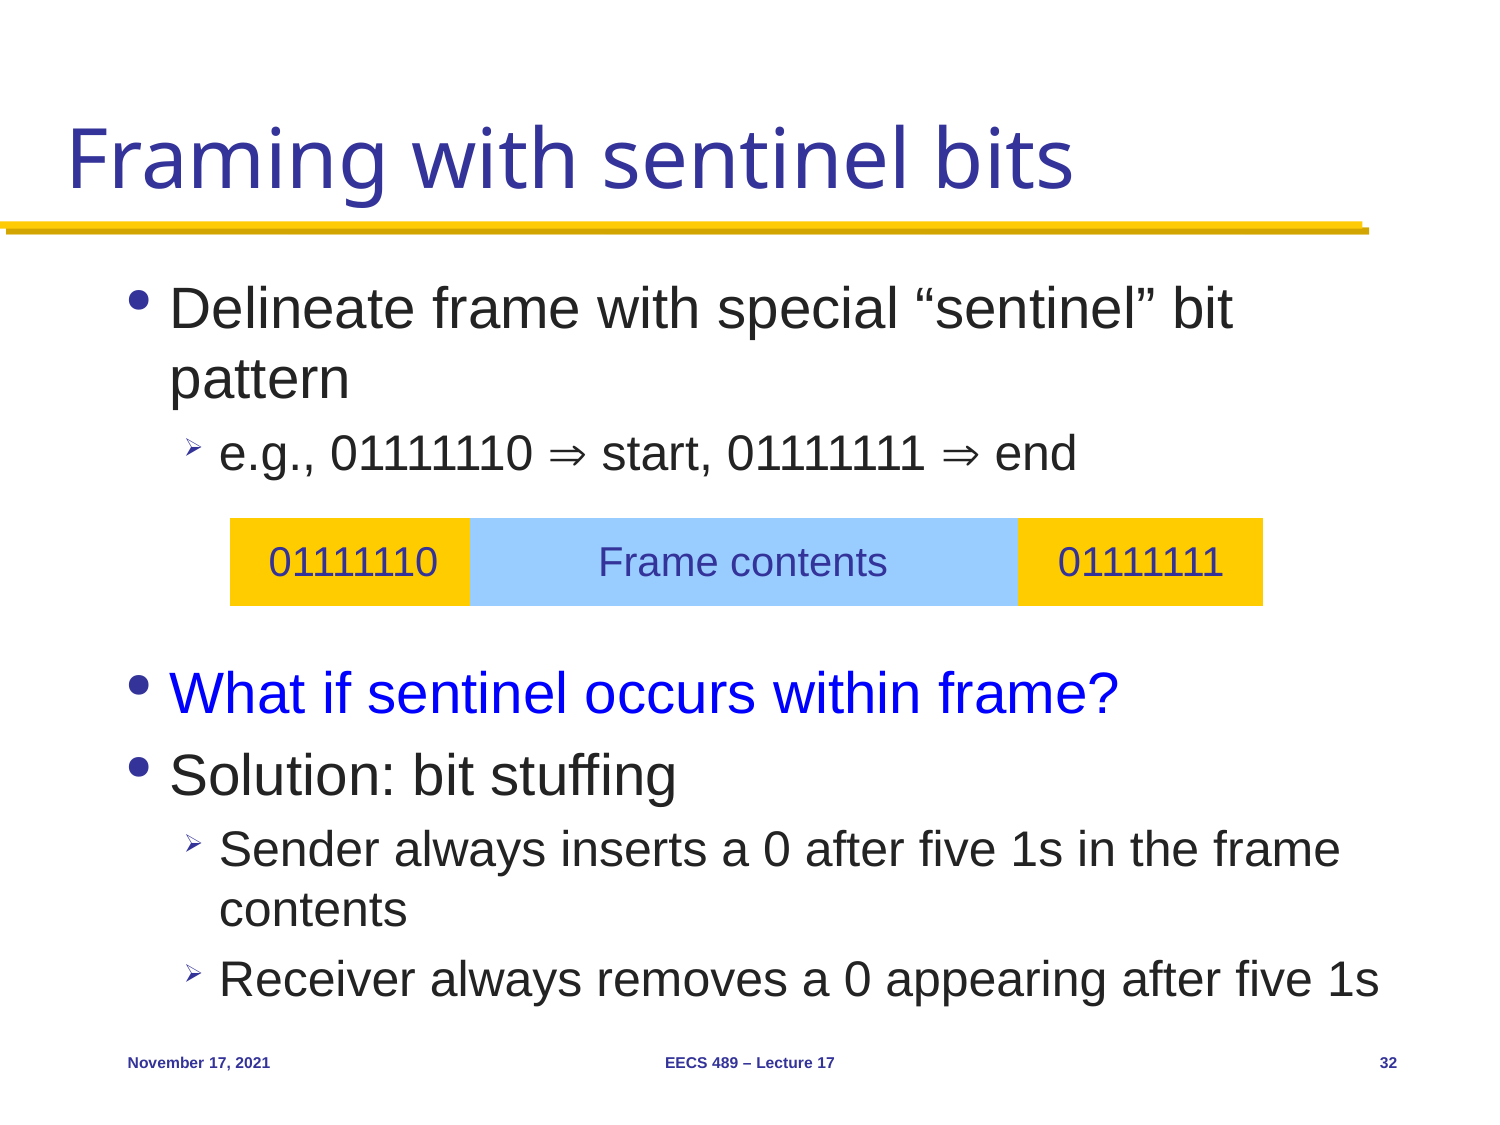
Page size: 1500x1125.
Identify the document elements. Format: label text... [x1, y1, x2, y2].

footer EECS 489 – Lecture 17 [512, 1024, 988, 1101]
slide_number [112, 1024, 426, 1101]
list Delineate frame with special “sentinel” bit pattern e.g., 01111110  start, 01111111  end What if sentinel occurs within frame? Solution: bit stuffing Sender always inserts a 0 after five 1s in the frame contents Receiver always removes a 0 appearing after five 1s [112, 262, 1413, 988]
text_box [233, 520, 1261, 604]
slide_number 32 [1312, 1024, 1413, 1101]
title Framing with sentinel bits [49, 24, 1451, 213]
